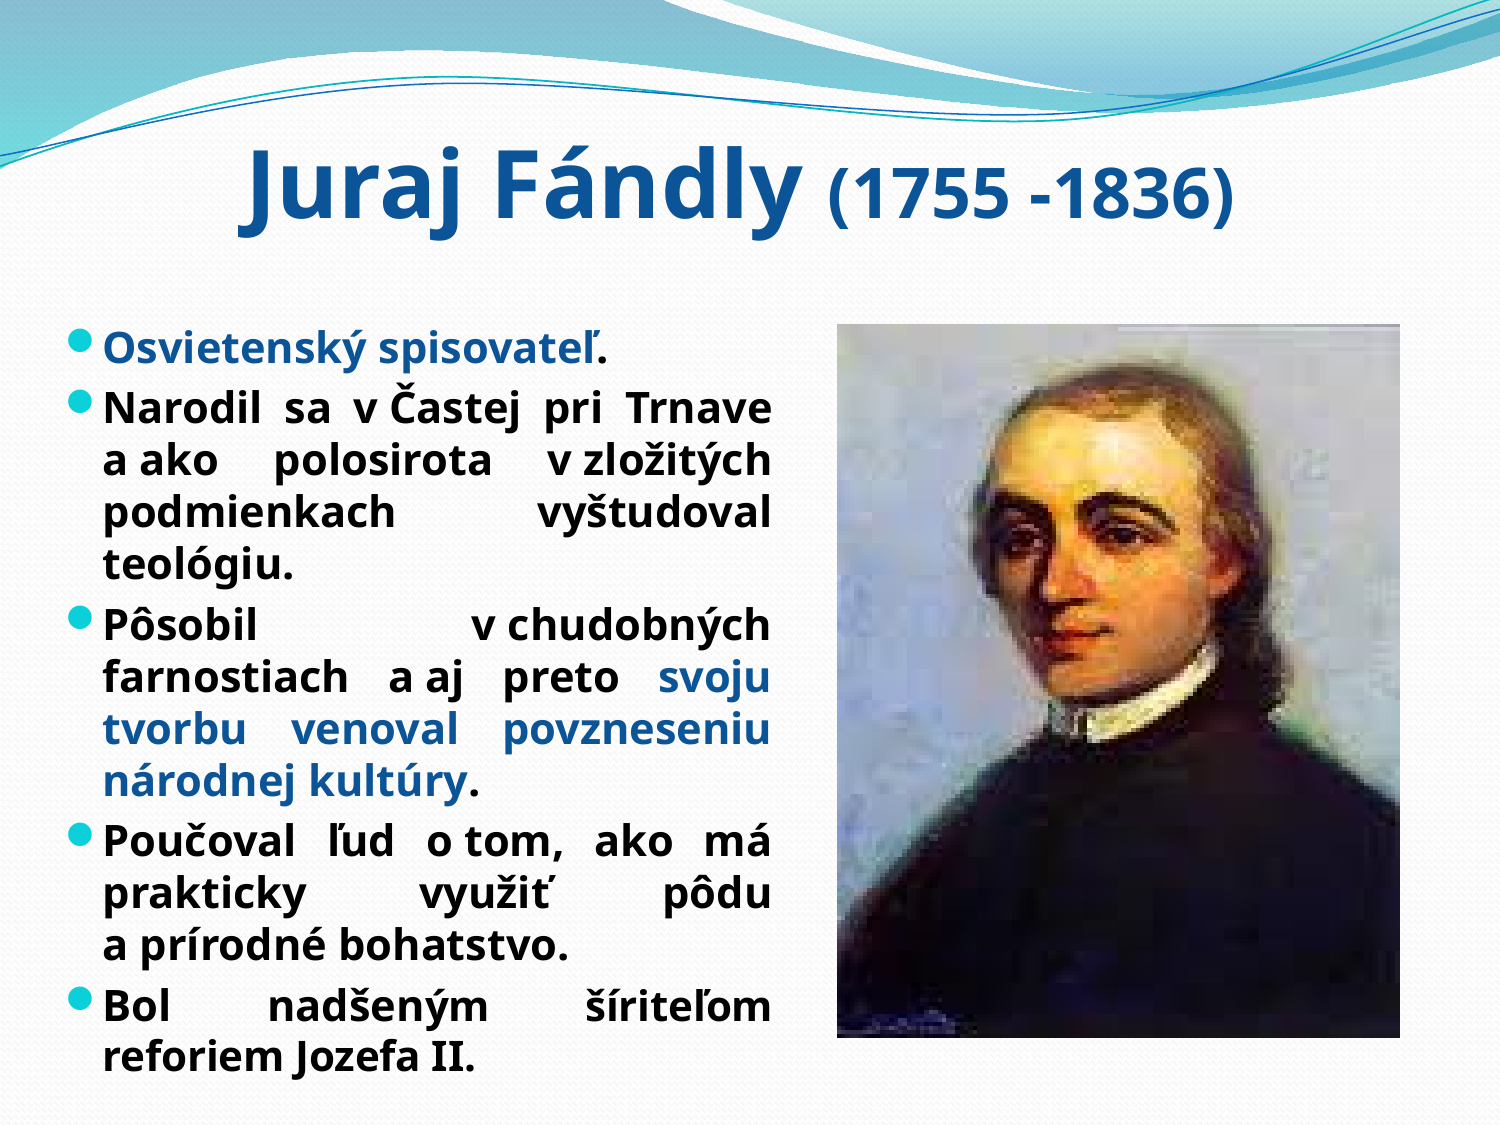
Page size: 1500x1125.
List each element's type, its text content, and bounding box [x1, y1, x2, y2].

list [837, 324, 1401, 1038]
title Juraj Fándly (1755 -1836) [75, 115, 1425, 238]
list Osvietenský spisovateľ. Narodil sa v Častej pri Trnave a ako polosirota v zložitých podmienkach vyštudoval teológiu. Pôsobil v chudobných farnostiach a aj preto svoju tvorbu venoval povzneseniu národnej kultúry. Poučoval ľud o tom, ako má prakticky využiť pôdu a prírodné bohatstvo. Bol nadšeným šíriteľom reforiem Jozefa II. [50, 312, 788, 1100]
